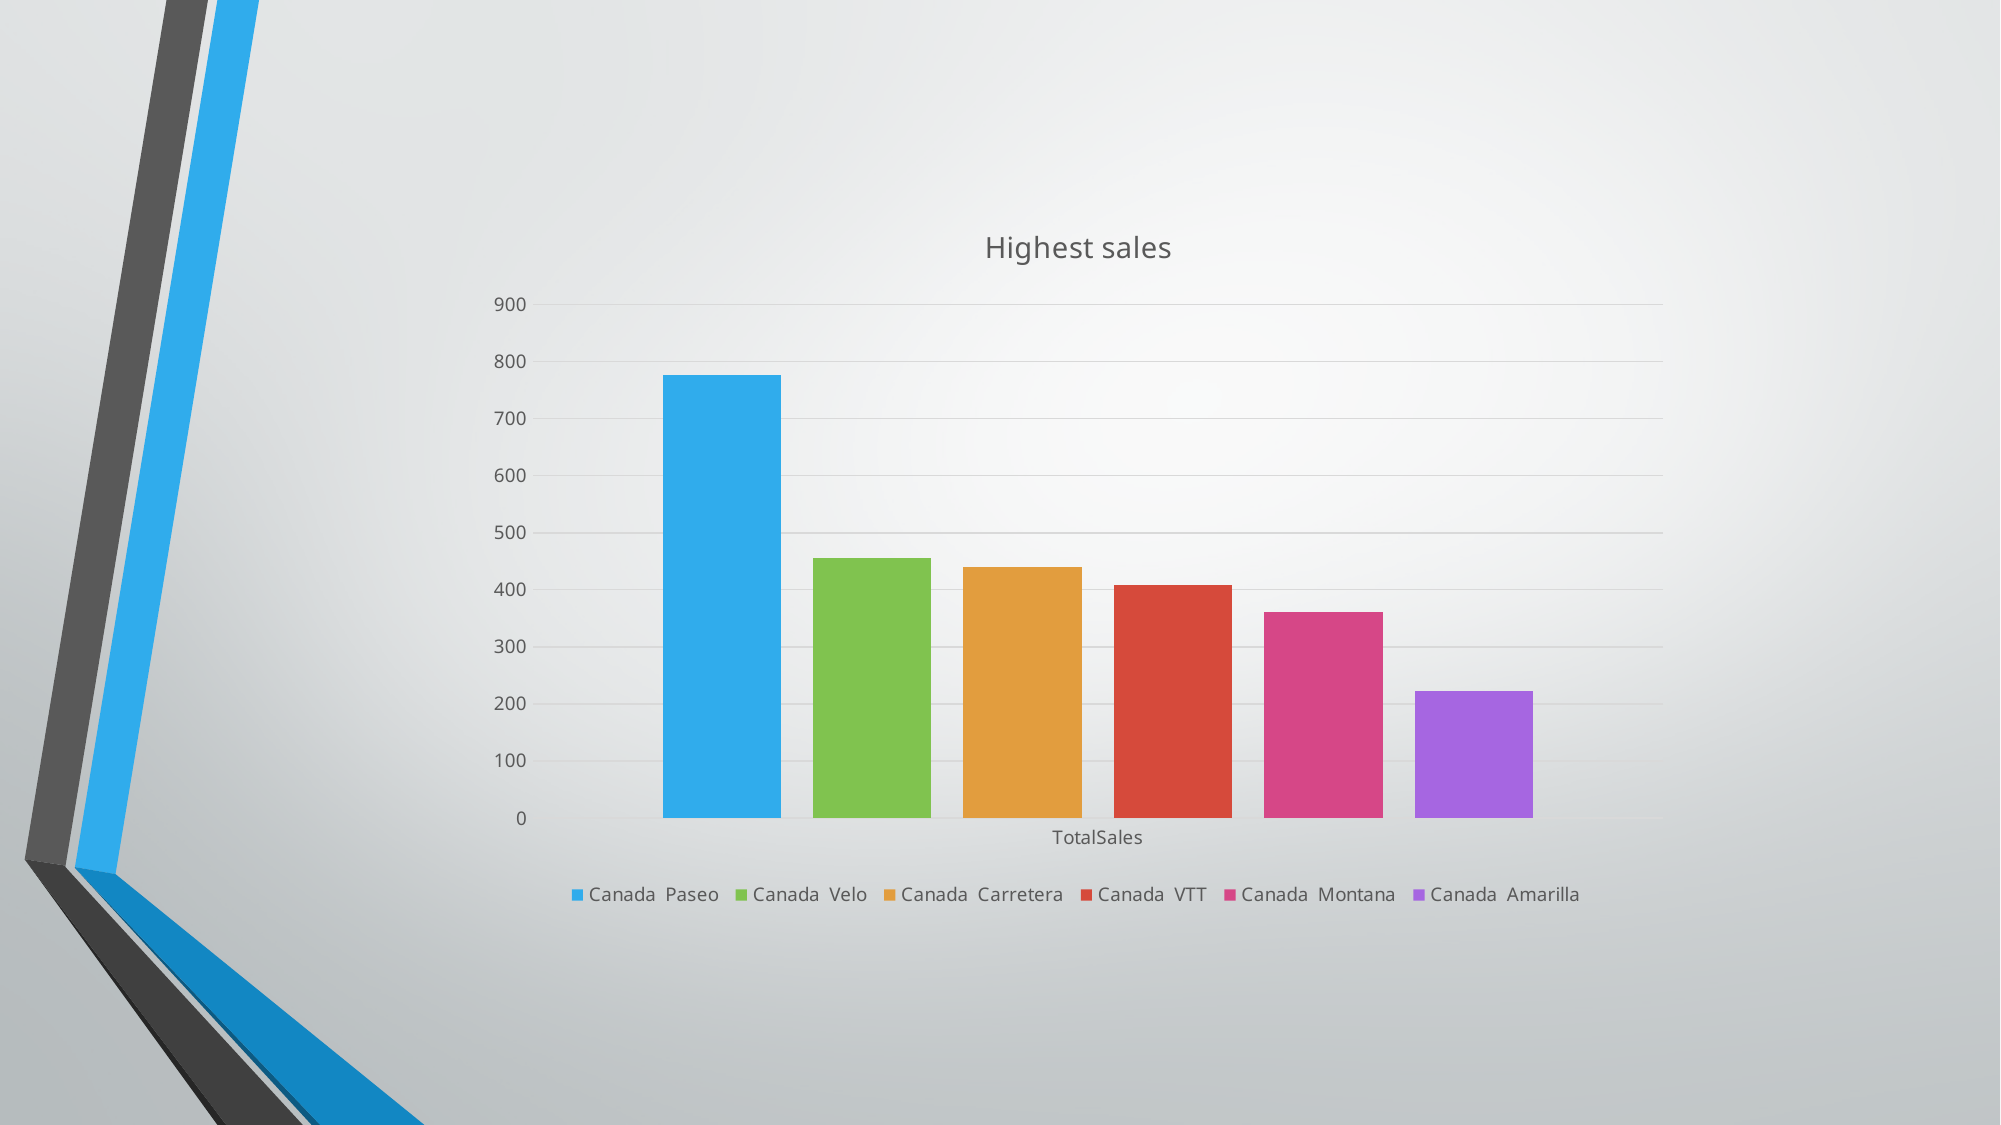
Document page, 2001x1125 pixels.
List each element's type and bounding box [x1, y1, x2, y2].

chart [469, 196, 1688, 915]
